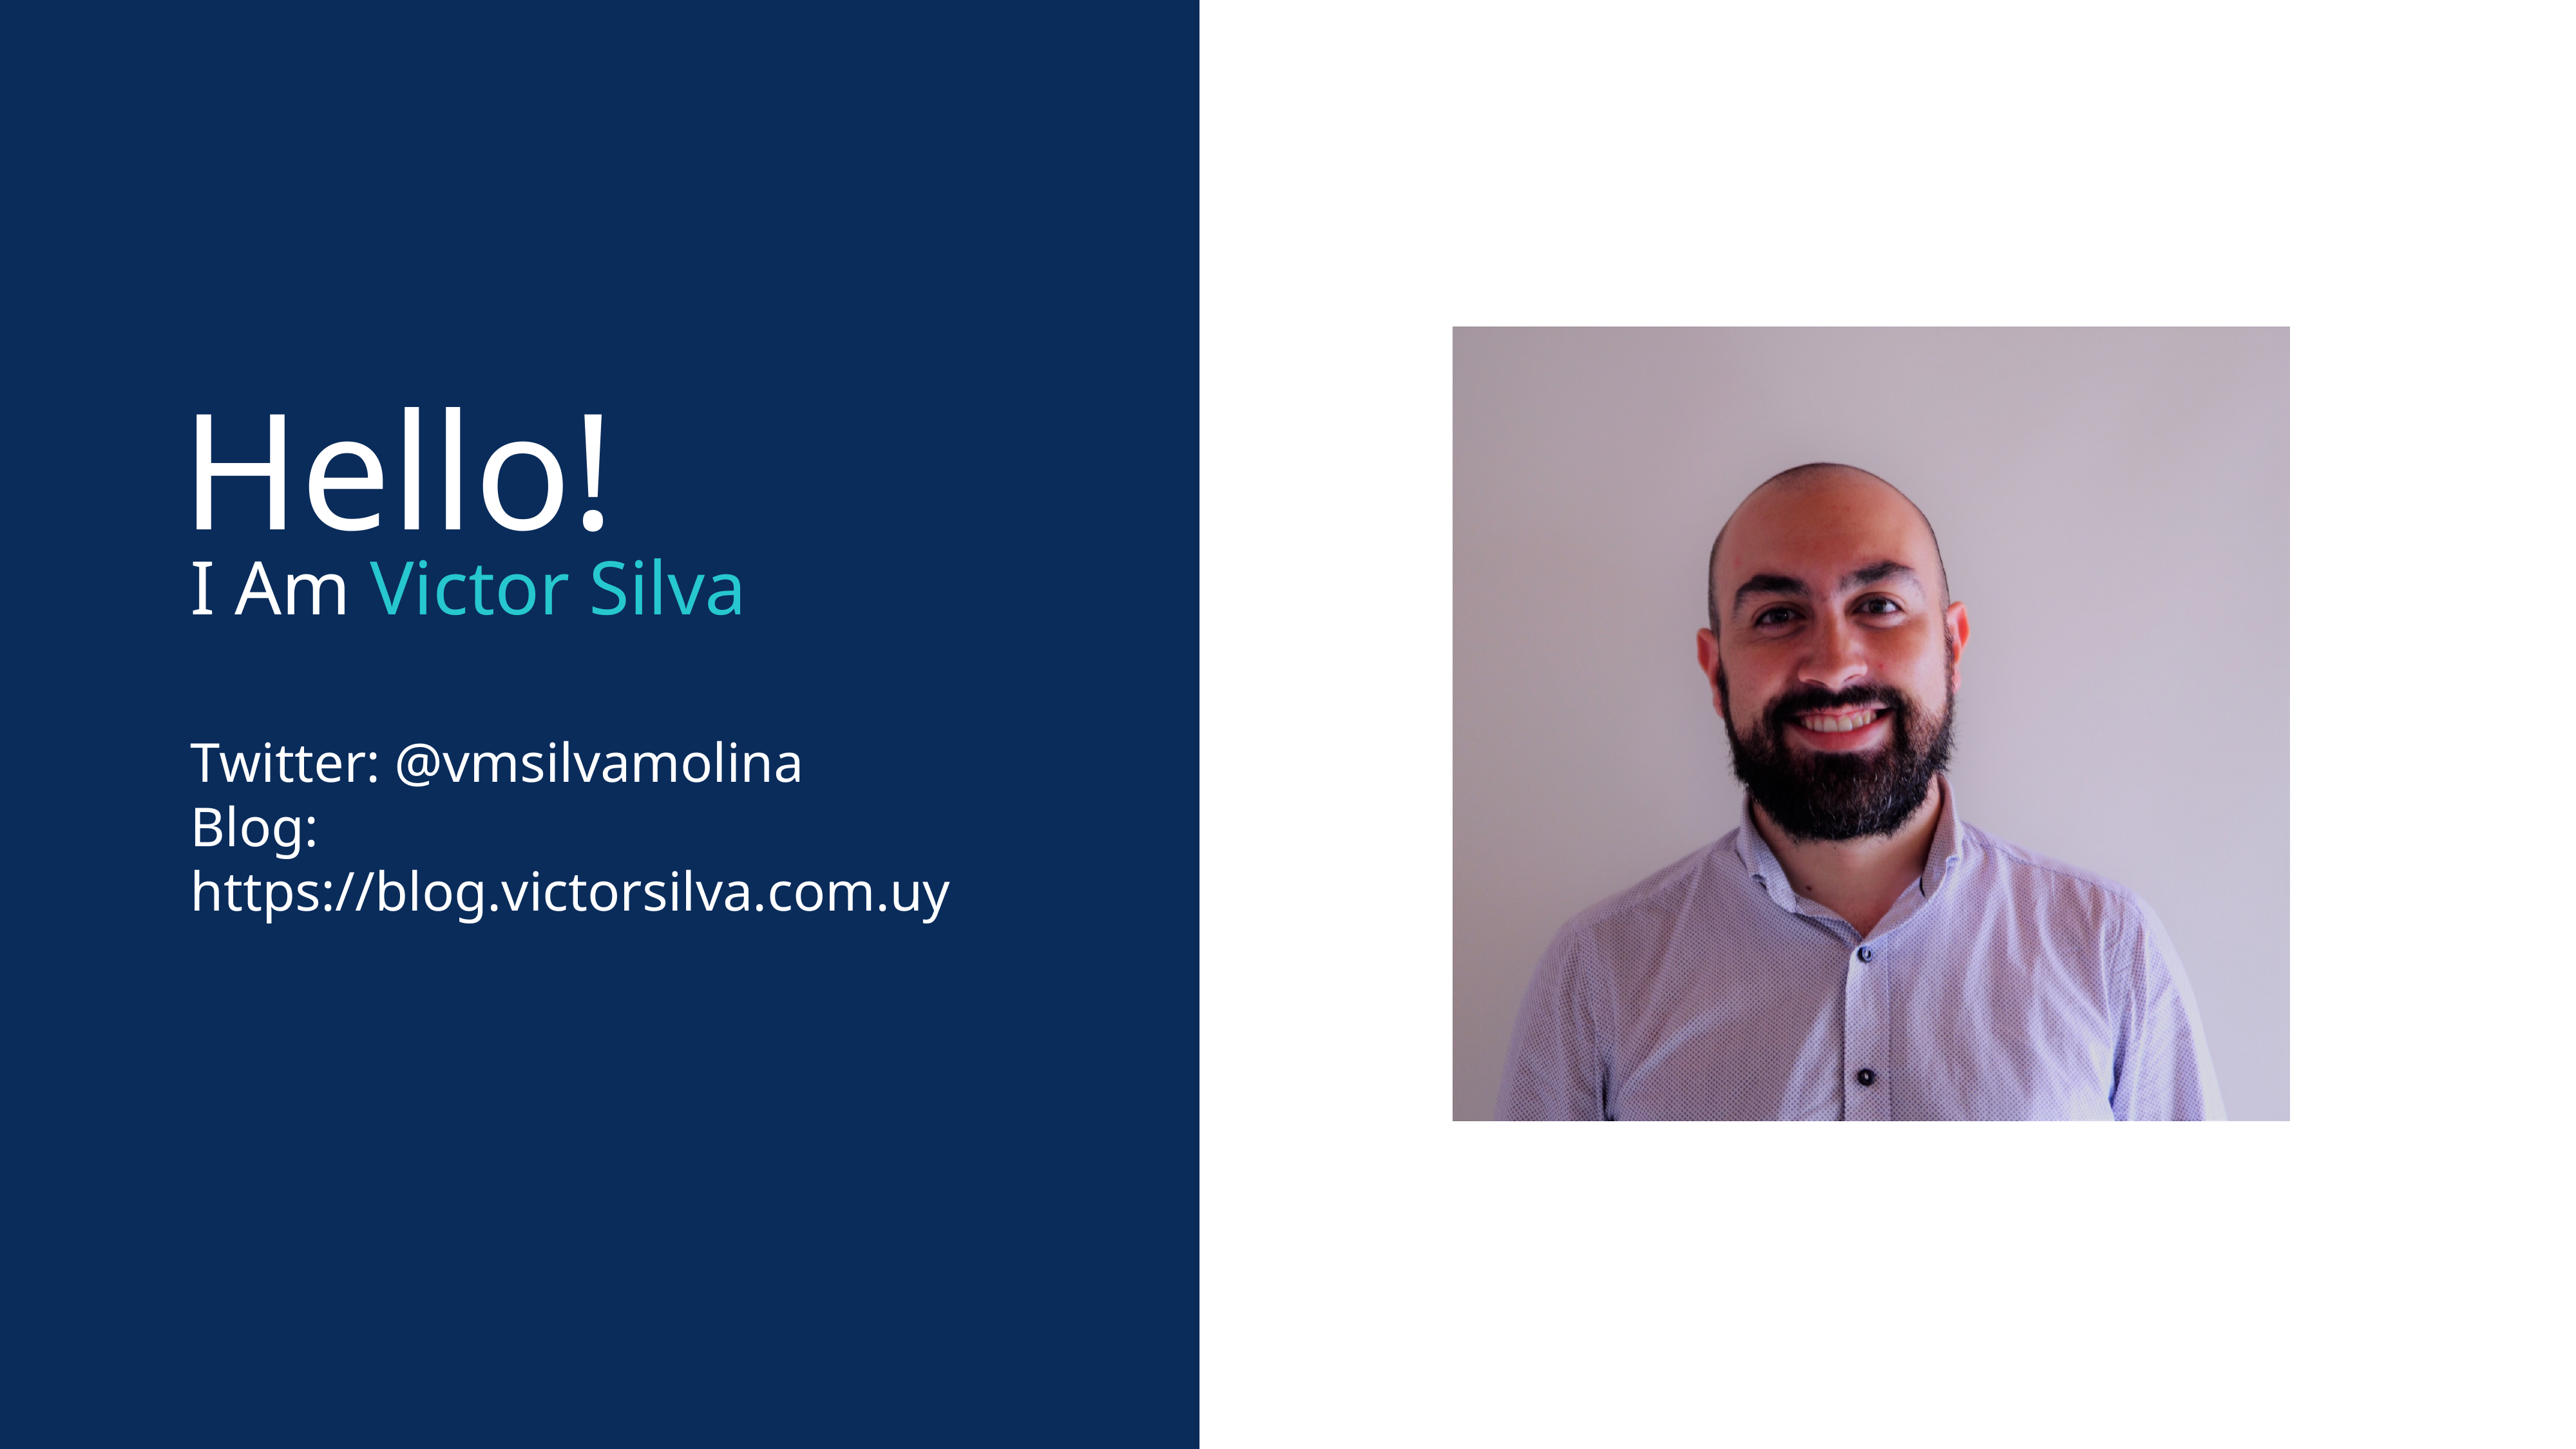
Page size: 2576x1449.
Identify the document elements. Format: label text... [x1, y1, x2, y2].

text_box Twitter: @vmsilvamolina Blog: https://blog.victorsilva.com.uy [180, 724, 1042, 864]
text_box Hello! [171, 364, 656, 569]
picture [1453, 327, 2290, 1121]
text_box [0, 0, 1200, 1449]
text_box I Am Victor Silva [180, 536, 825, 636]
